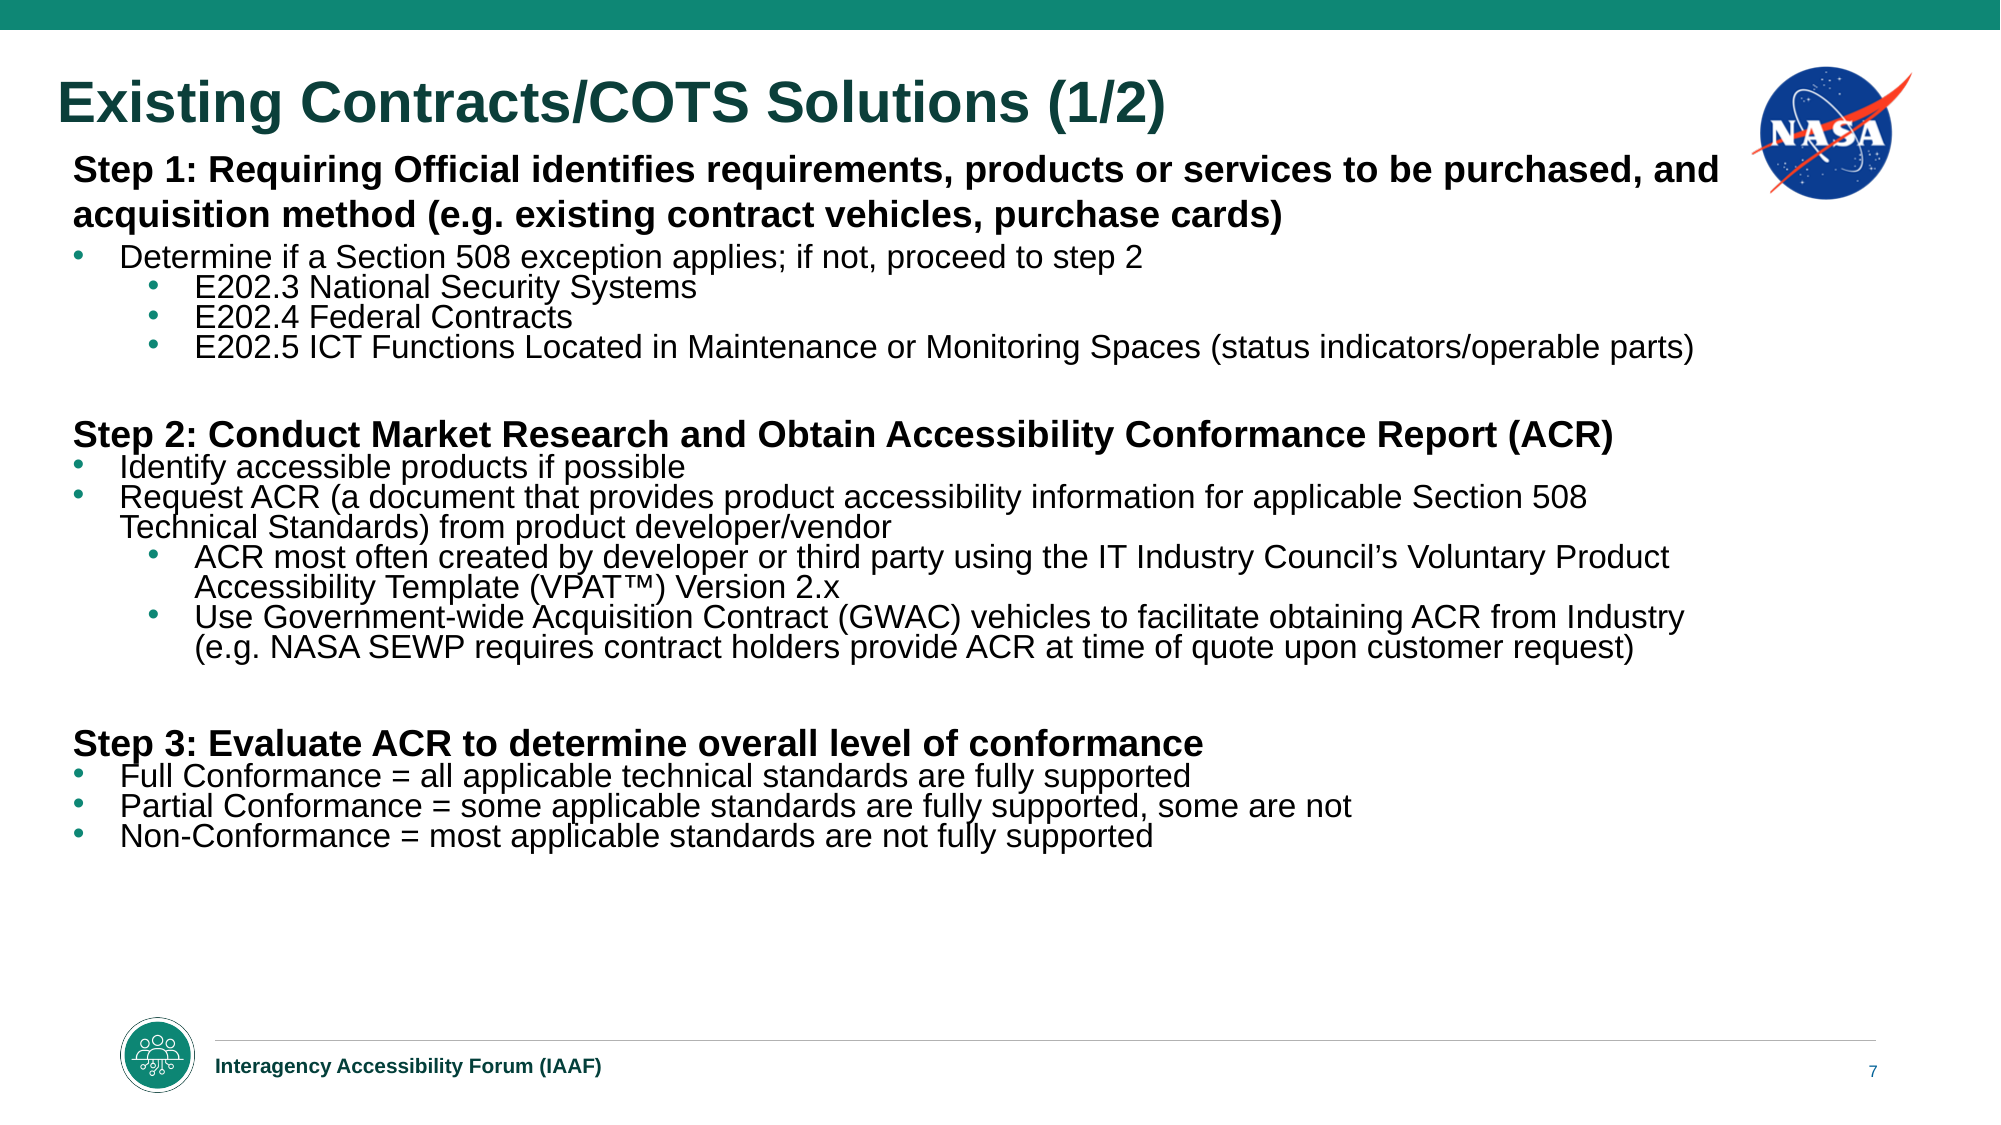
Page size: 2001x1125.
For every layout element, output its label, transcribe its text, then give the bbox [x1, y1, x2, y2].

list Step 1: Requiring Official identifies requirements, products or services to be purchased, and acquisition method (e.g. existing contract vehicles, purchase cards) Determine if a Section 508 exception applies; if not, proceed to step 2 E202.3 National Security Systems E202.4 Federal Contracts E202.5 ICT Functions Located in Maintenance or Monitoring Spaces (status indicators/operable parts) Step 2: Conduct Market Research and Obtain Accessibility Conformance Report (ACR) Identify accessible products if possible Request ACR (a document that provides product accessibility information for applicable Section 508 Technical Standards) from product developer/vendor ACR most often created by developer or third party using the IT Industry Council’s Voluntary Product Accessibility Template (VPAT™) Version 2.x Use Government-wide Acquisition Contract (GWAC) vehicles to facilitate obtaining ACR from Industry (e.g. NASA SEWP requires contract holders provide ACR at time of quote upon customer request) Step 3: Evaluate ACR to determine overall level of conformance Full Conformance = all applicable technical standards are fully supported Partial Conformance = some applicable standards are fully supported, some are not Non-Conformance = most applicable standards are not fully supported [57, 137, 1739, 1086]
slide_number ‹#› [1790, 1056, 1878, 1086]
picture [1745, 64, 1923, 206]
title Existing Contracts/COTS Solutions (1/2) [57, 65, 1877, 261]
picture [120, 1086, 195, 1093]
